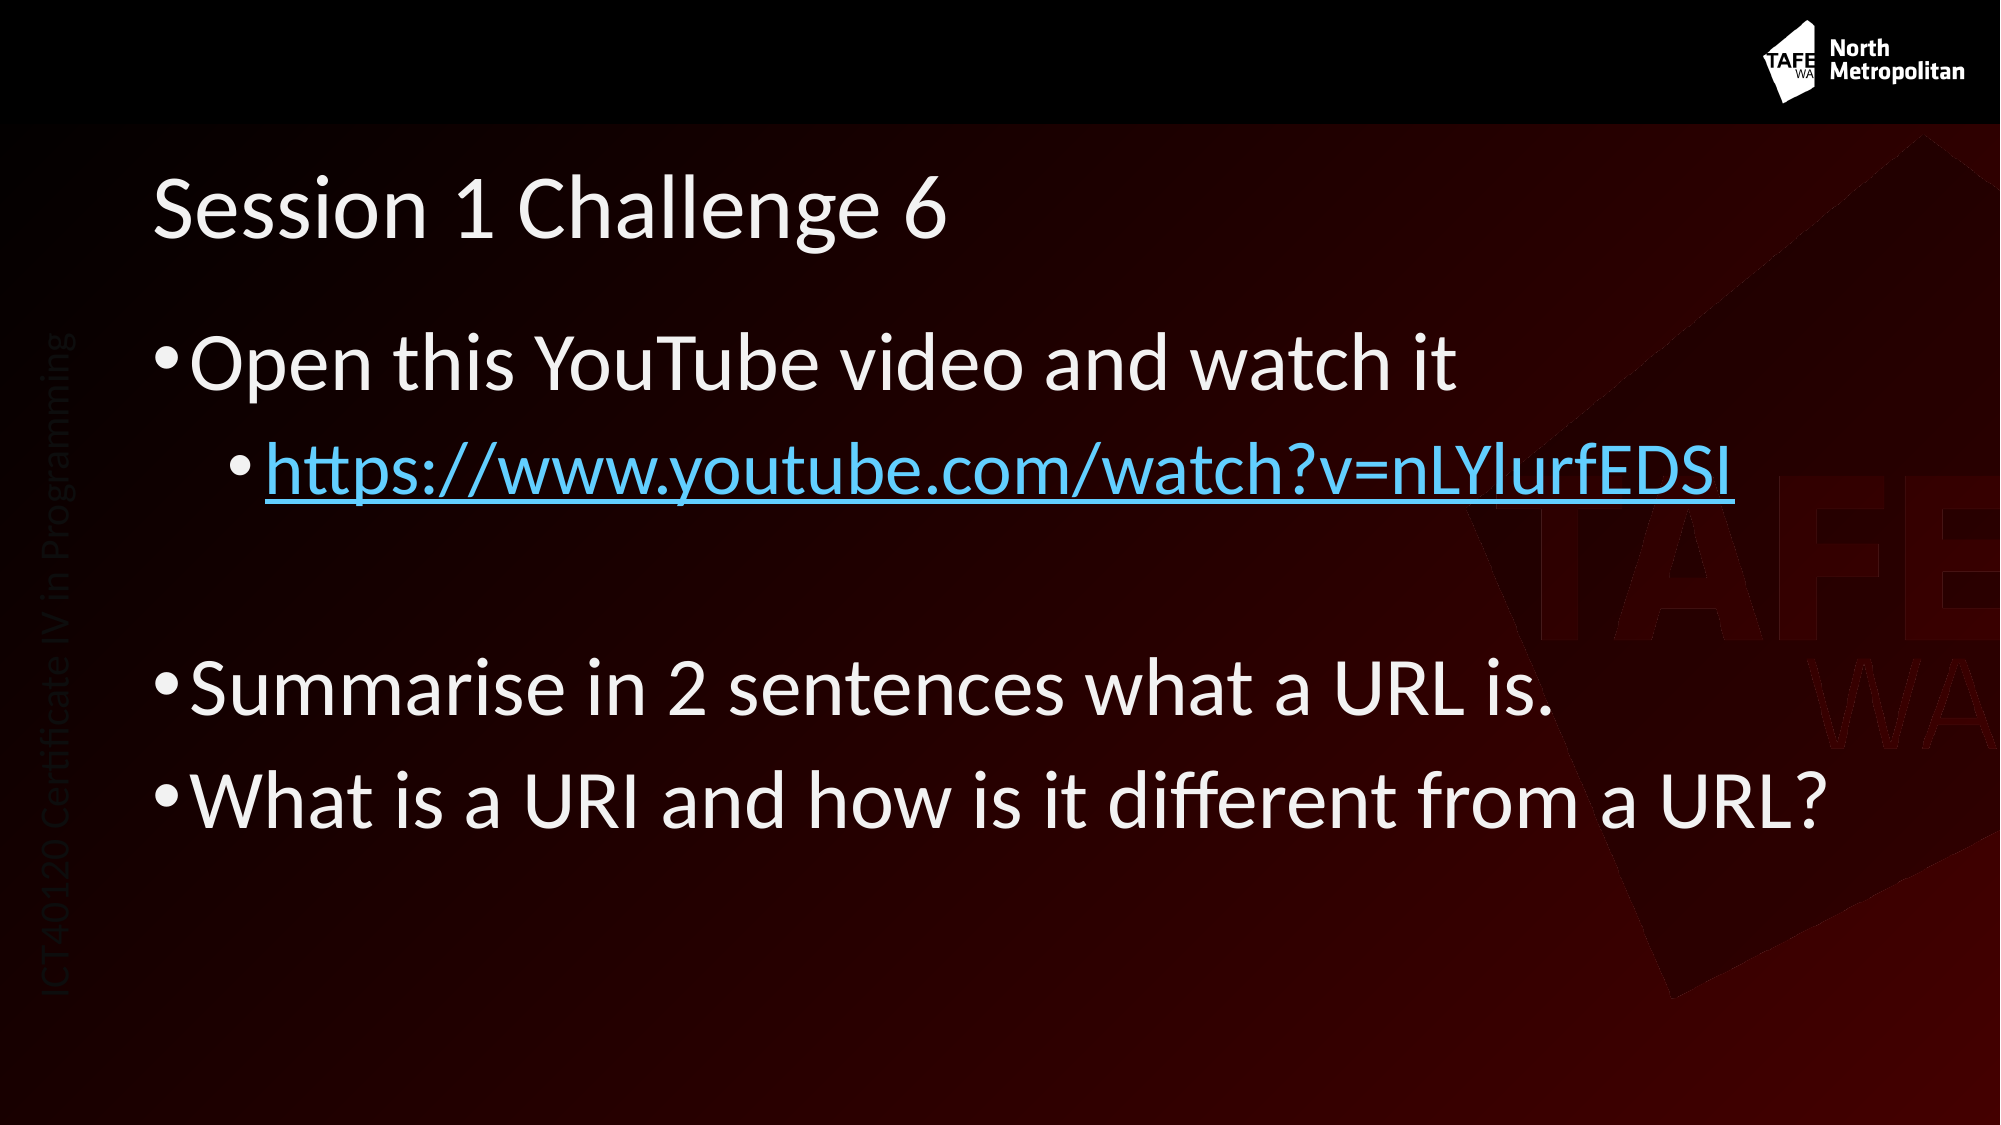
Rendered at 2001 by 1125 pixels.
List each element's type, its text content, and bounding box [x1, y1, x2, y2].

picture [0, 0, 2000, 124]
title Session 1 Challenge 6 [137, 126, 1863, 278]
list Open this YouTube video and watch it https://www.youtube.com/watch?v=nLYlurfEDSI Summarise in 2 sentences what a URL is. What is a URI and how is it different from a URL? [137, 299, 1863, 1014]
